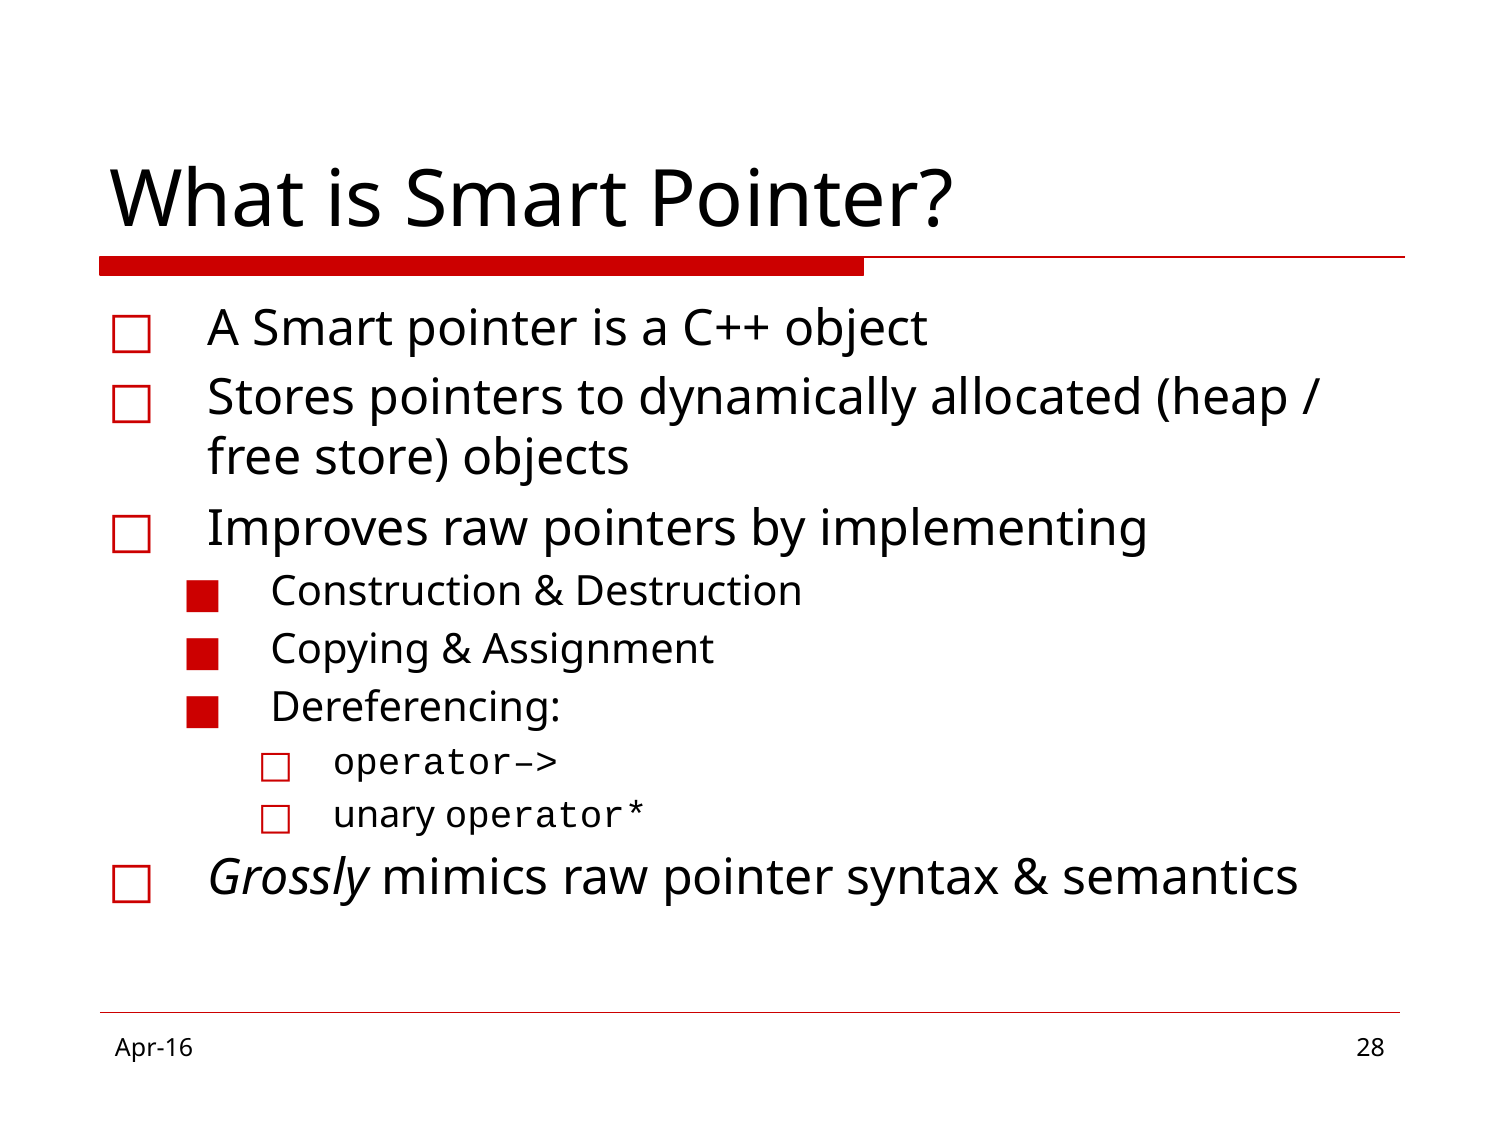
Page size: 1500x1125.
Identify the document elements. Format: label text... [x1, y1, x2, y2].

title What is Smart Pointer? [94, 50, 1407, 250]
list A Smart pointer is a C++ object Stores pointers to dynamically allocated (heap / free store) objects Improves raw pointers by implementing Construction & Destruction Copying & Assignment Dereferencing: operator–> unary operator* Grossly mimics raw pointer syntax & semantics [92, 287, 1406, 988]
text_box Apr-16 [99, 1024, 400, 1103]
text_box ‹#› [1087, 1024, 1400, 1103]
